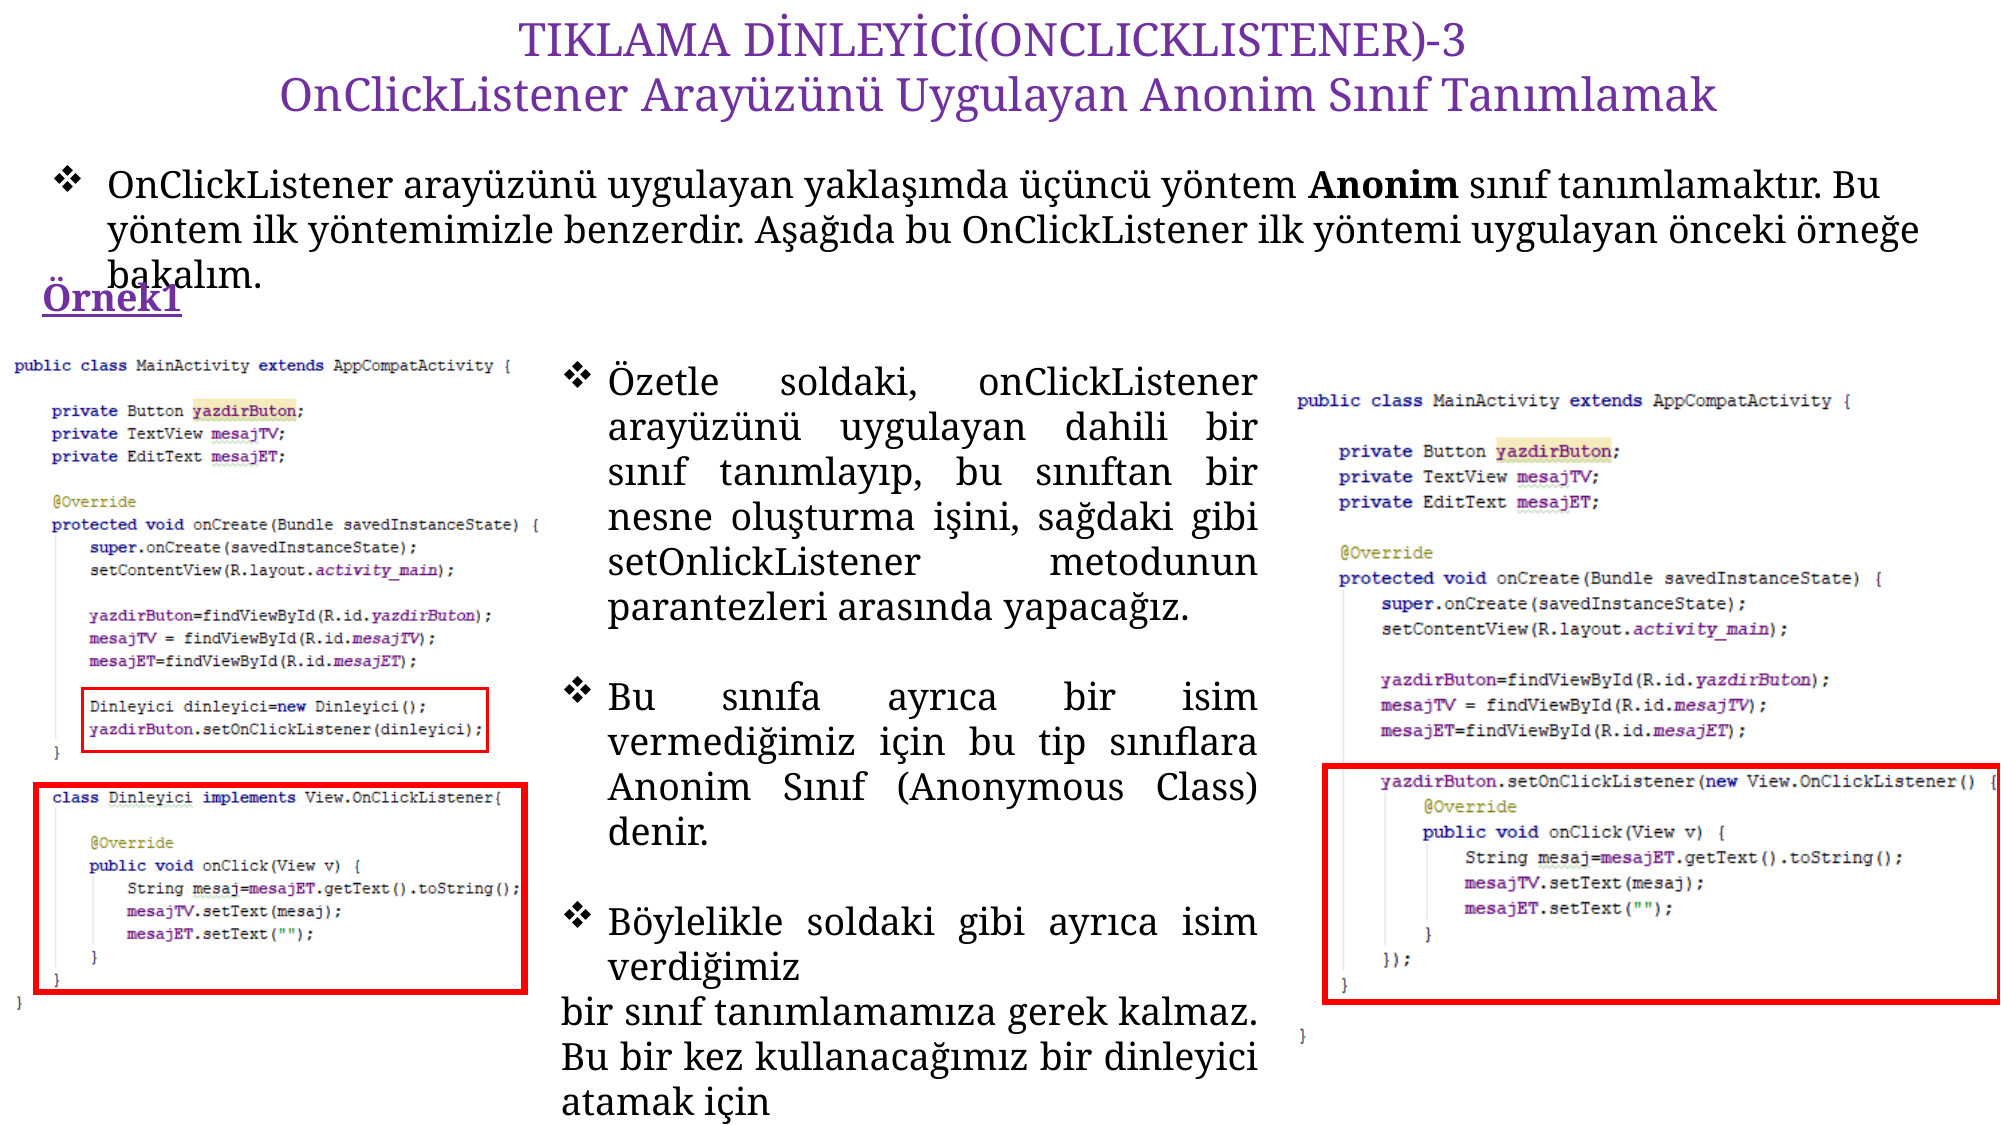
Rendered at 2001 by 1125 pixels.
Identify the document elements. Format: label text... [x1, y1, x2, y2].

text_box TIKLAMA DİNLEYİCİ(ONCLICKLISTENER)-3 OnClickListener Arayüzünü Uygulayan Anonim Sınıf Tanımlamak [82, 3, 1903, 129]
picture [11, 356, 547, 1014]
text_box OnClickListener arayüzünü uygulayan yaklaşımda üçüncü yöntem Anonim sınıf tanımlamaktır. Bu yöntem ilk yöntemimizle benzerdir. Aşağıda bu OnClickListener ilk yöntemi uygulayan önceki örneğe bakalım. [36, 153, 1987, 304]
text_box Özetle soldaki, onClickListener arayüzünü uygulayan dahili bir sınıf tanımlayıp, bu sınıftan bir nesne oluşturma işini, sağdaki gibi setOnlickListener metodunun parantezleri arasında yapacağız. Bu sınıfa ayrıca bir isim vermediğimiz için bu tip sınıflara Anonim Sınıf (Anonymous Class) denir. Böylelikle soldaki gibi ayrıca isim verdiğimiz bir sınıf tanımlamamıza gerek kalmaz. Bu bir kez kullanacağımız bir dinleyici atamak için kullanışlıdır. Soldaki ise birden fazla butonu ortak bir dinleyici ile dinlemekte avantajlıdır. [546, 350, 1274, 1125]
text_box Örnek1 [27, 266, 197, 326]
picture [1295, 387, 2000, 1047]
